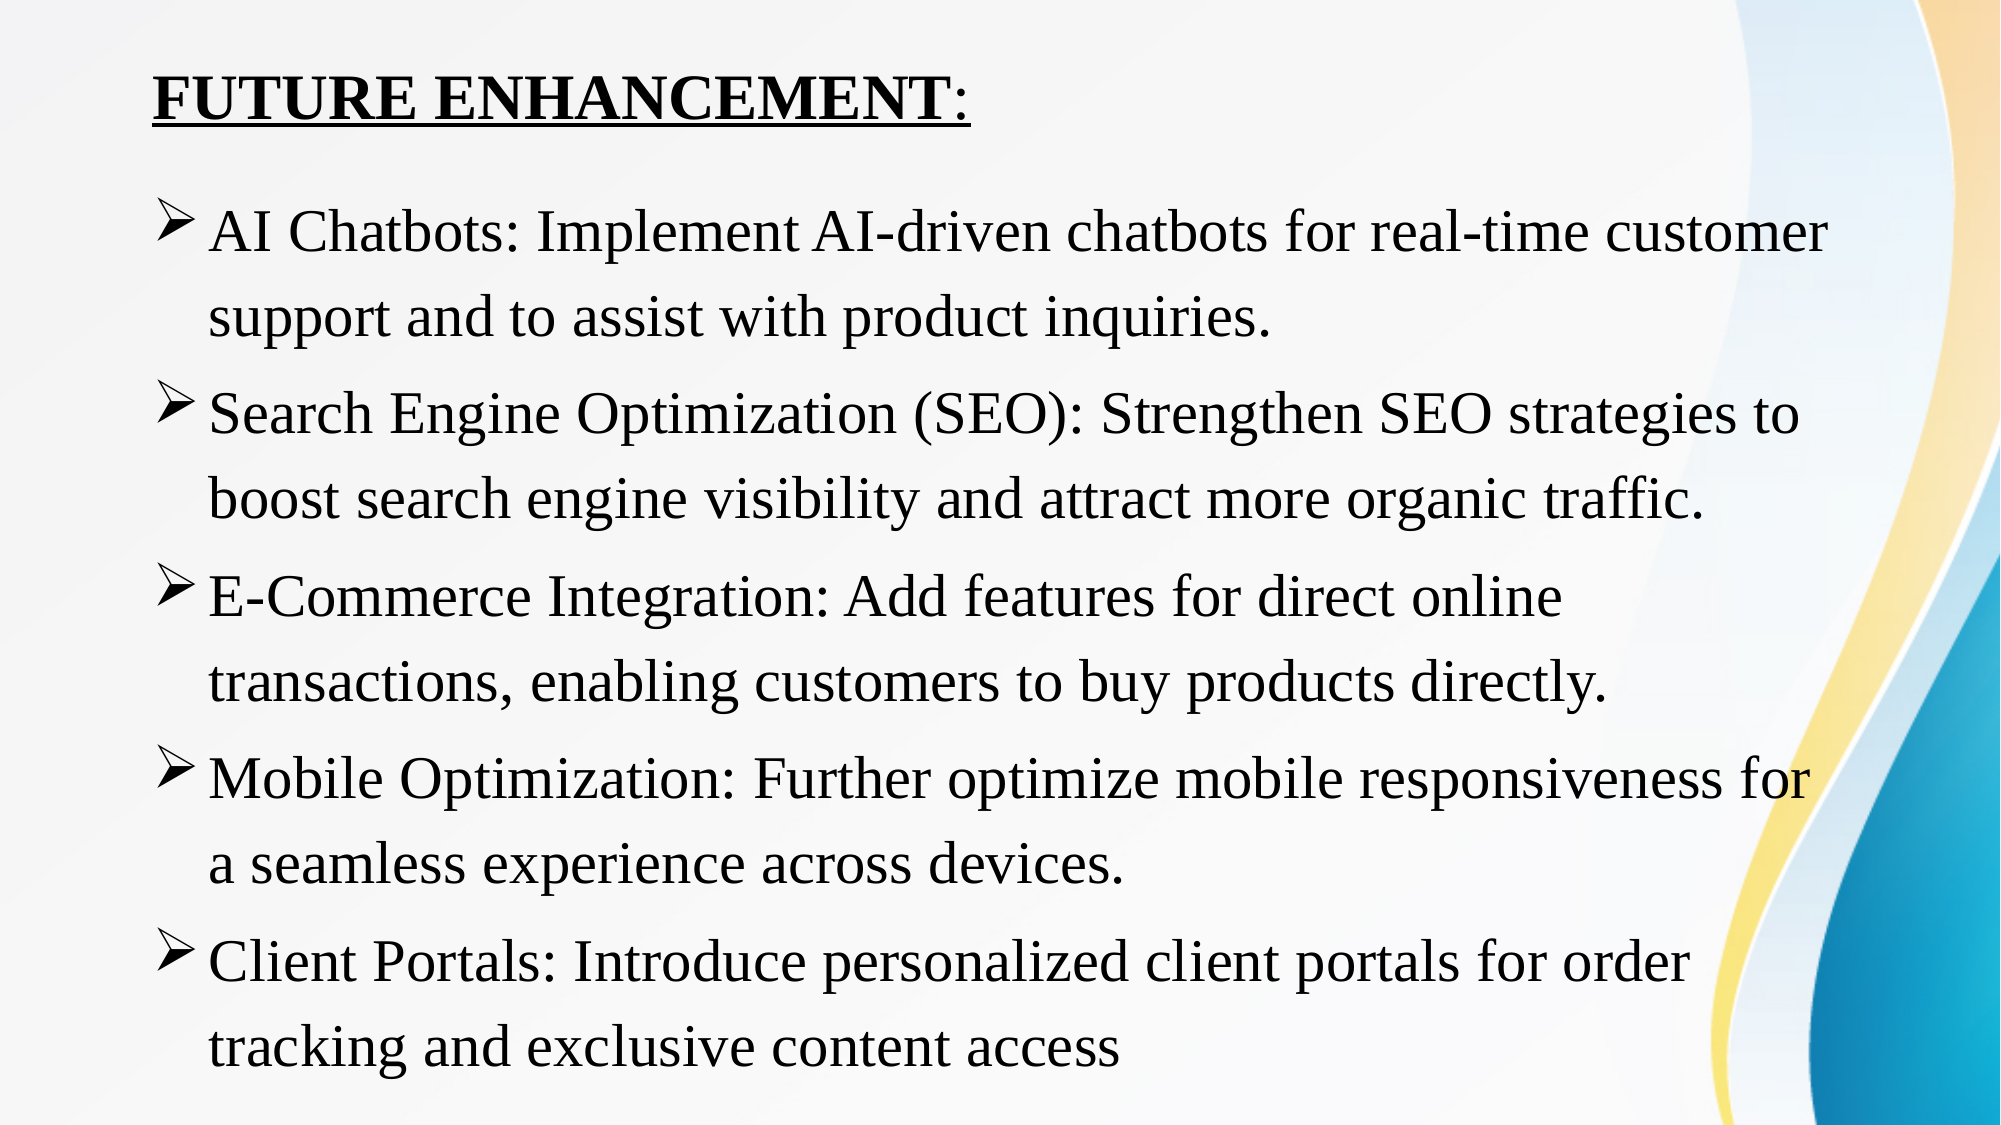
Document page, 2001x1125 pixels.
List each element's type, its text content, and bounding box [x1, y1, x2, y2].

list AI Chatbots: Implement AI-driven chatbots for real-time customer support and to assist with product inquiries. Search Engine Optimization (SEO): Strengthen SEO strategies to boost search engine visibility and attract more organic traffic. E-Commerce Integration: Add features for direct online transactions, enabling customers to buy products directly. Mobile Optimization: Further optimize mobile responsiveness for a seamless experience across devices. Client Portals: Introduce personalized client portals for order tracking and exclusive content access [137, 170, 1863, 1102]
title FUTURE ENHANCEMENT: [137, 42, 1863, 145]
picture [0, 0, 2001, 1125]
